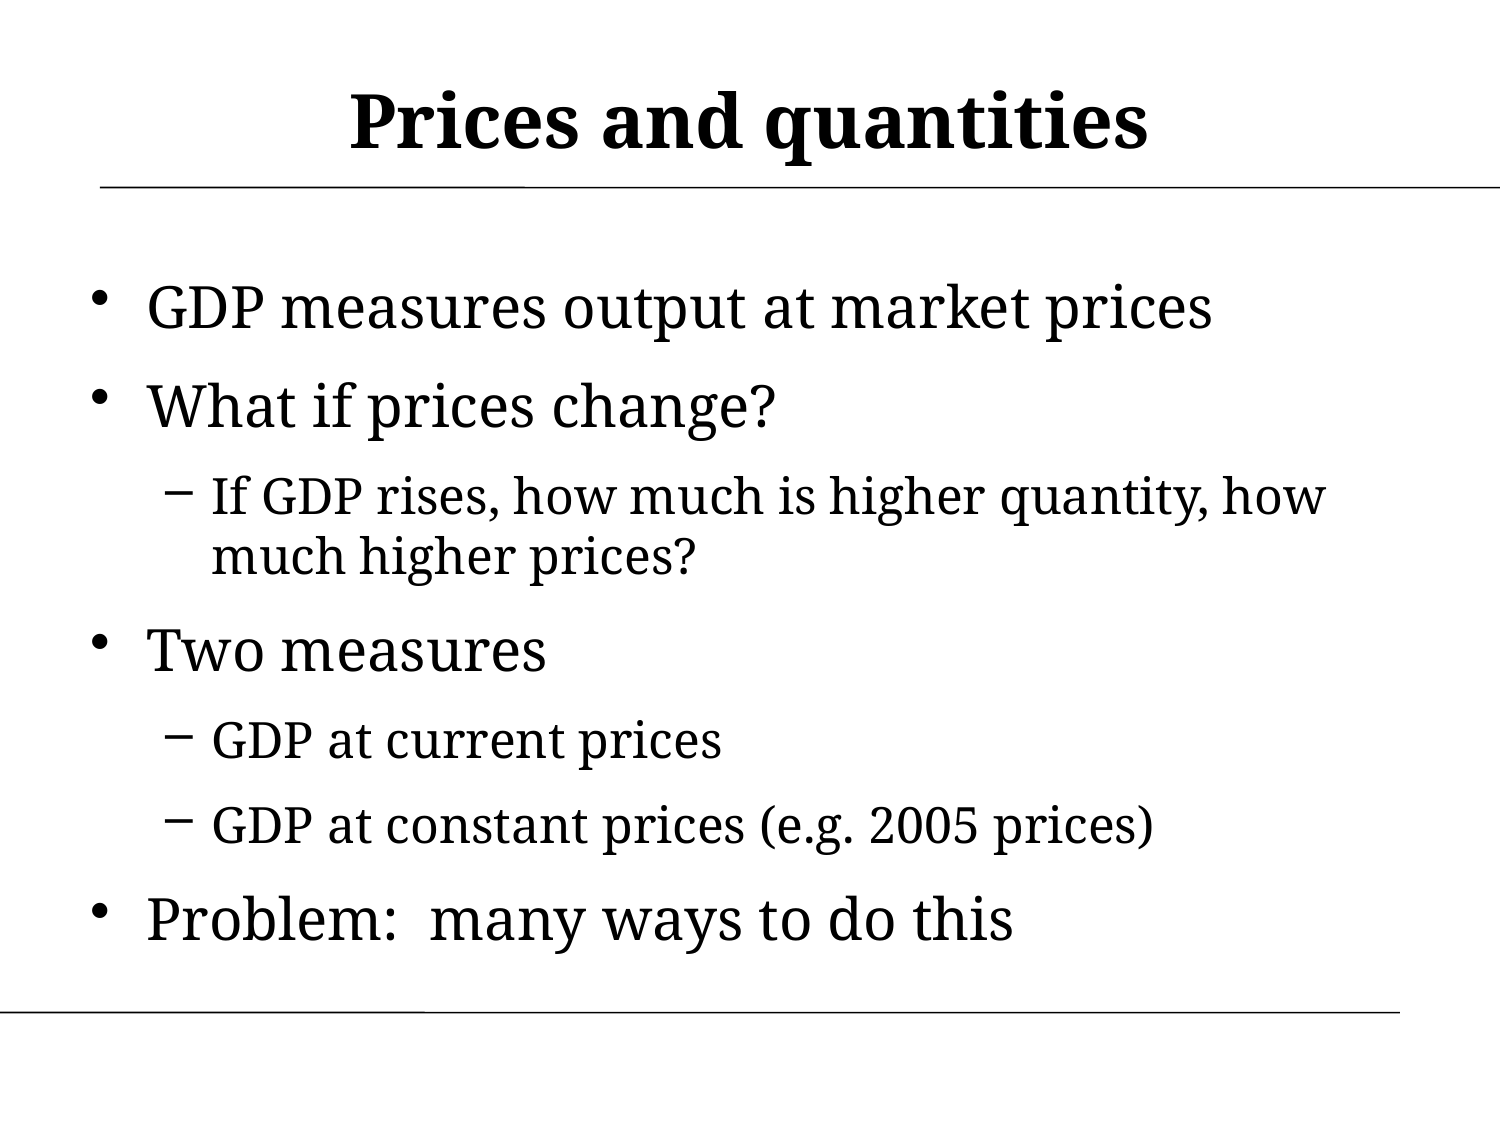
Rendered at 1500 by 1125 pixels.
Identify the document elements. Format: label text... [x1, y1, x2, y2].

list GDP measures output at market prices What if prices change? If GDP rises, how much is higher quantity, how much higher prices? Two measures GDP at current prices GDP at constant prices (e.g. 2005 prices) Problem: many ways to do this [74, 262, 1426, 1006]
title Prices and quantities [74, 49, 1426, 188]
